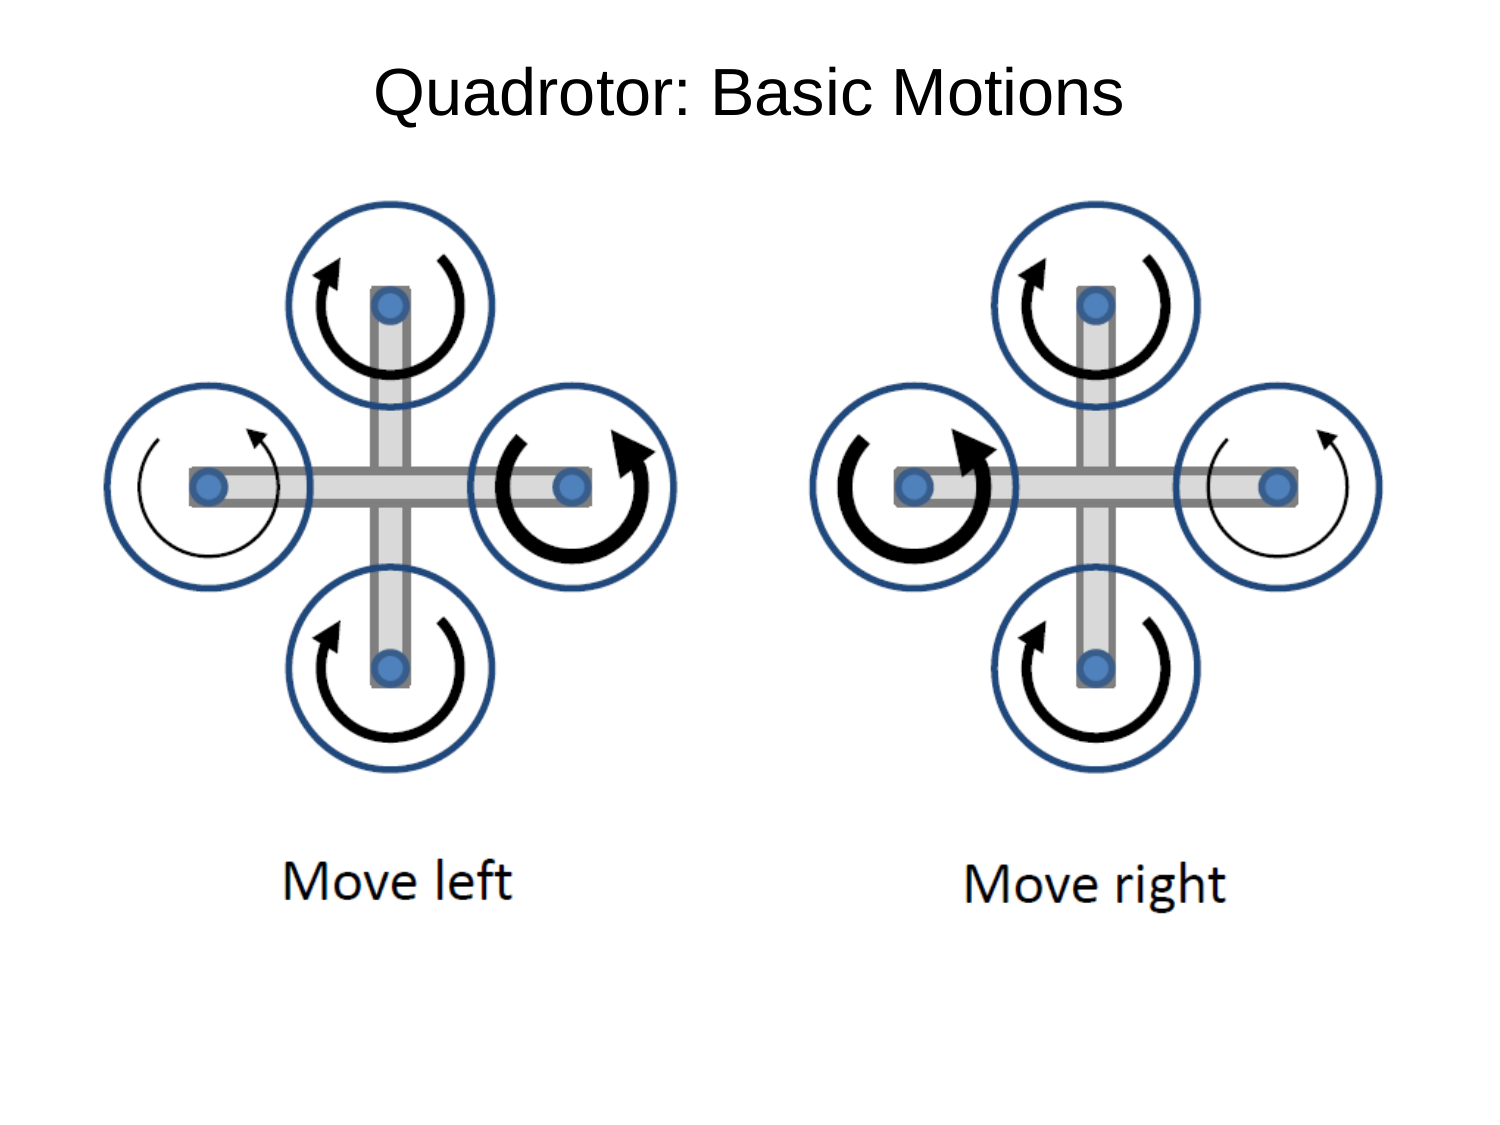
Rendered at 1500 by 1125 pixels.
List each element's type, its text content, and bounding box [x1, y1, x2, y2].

picture [70, 148, 1430, 974]
title Quadrotor: Basic Motions [74, 29, 1426, 147]
